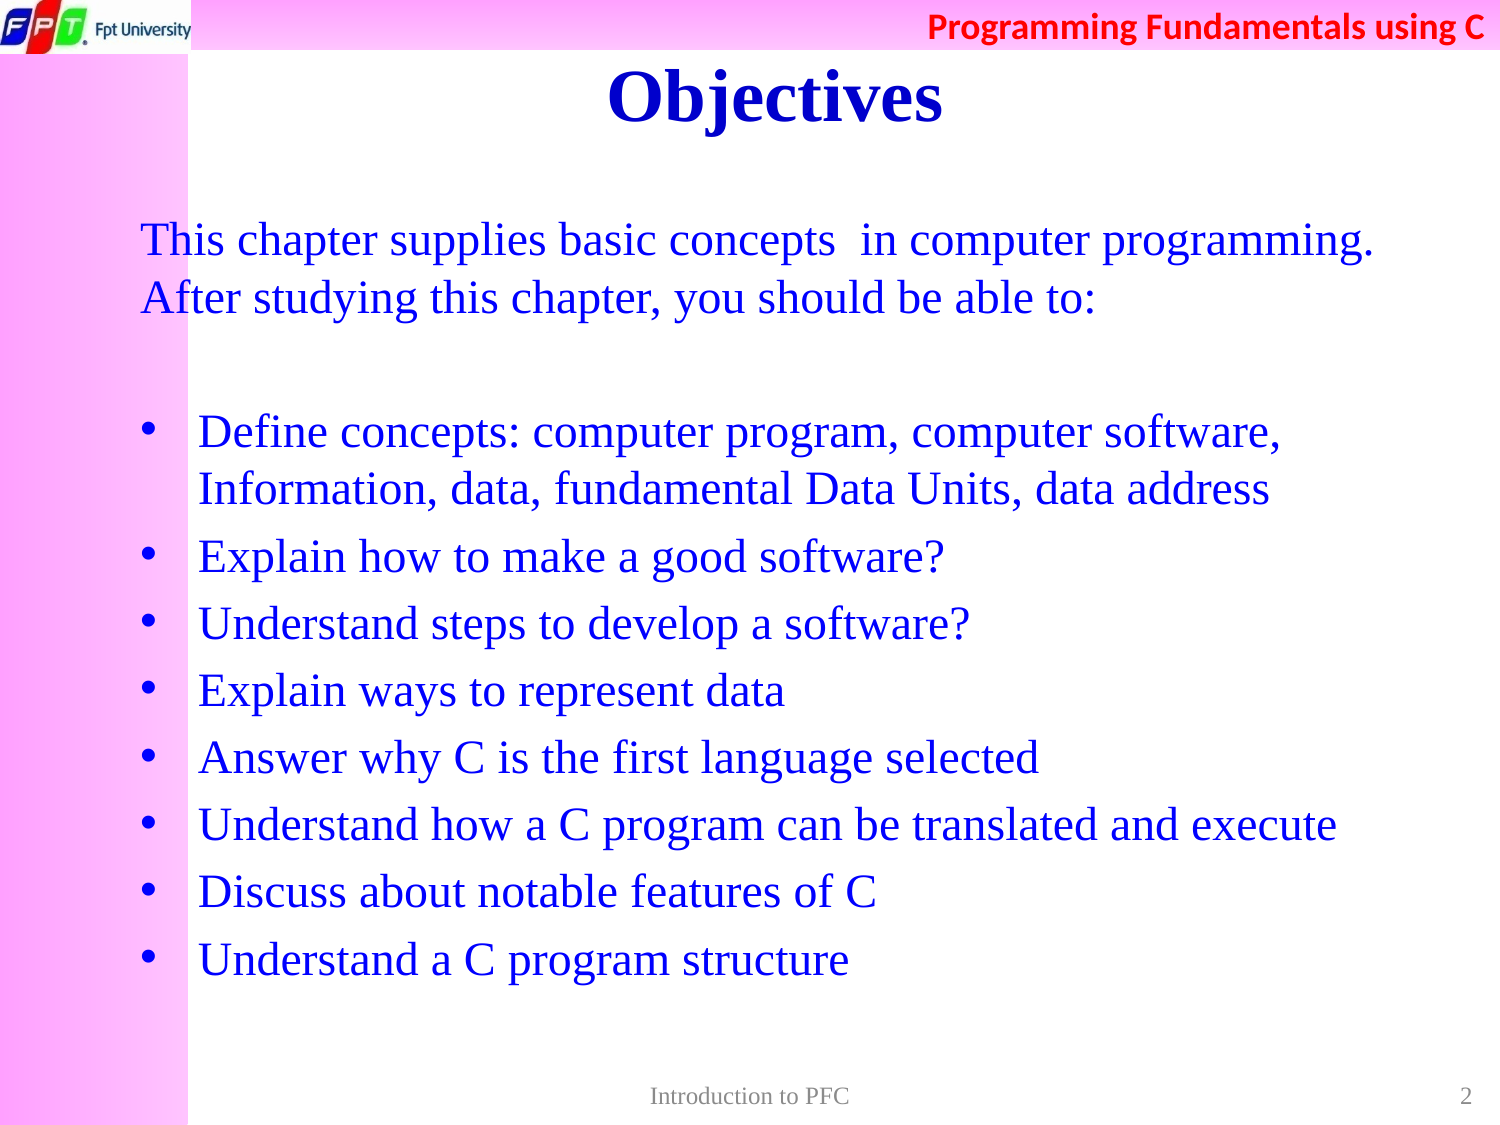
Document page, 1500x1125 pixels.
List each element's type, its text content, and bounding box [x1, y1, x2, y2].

footer Introduction to PFC [512, 1074, 988, 1116]
picture [0, 0, 191, 54]
title Objectives [125, 45, 1425, 138]
slide_number 2 [1137, 1074, 1488, 1116]
list This chapter supplies basic concepts in computer programming. After studying this chapter, you should be able to: Define concepts: computer program, computer software, Information, data, fundamental Data Units, data address Explain how to make a good software? Understand steps to develop a software? Explain ways to represent data Answer why C is the first language selected Understand how a C program can be translated and execute Discuss about notable features of C Understand a C program structure [125, 200, 1425, 1005]
